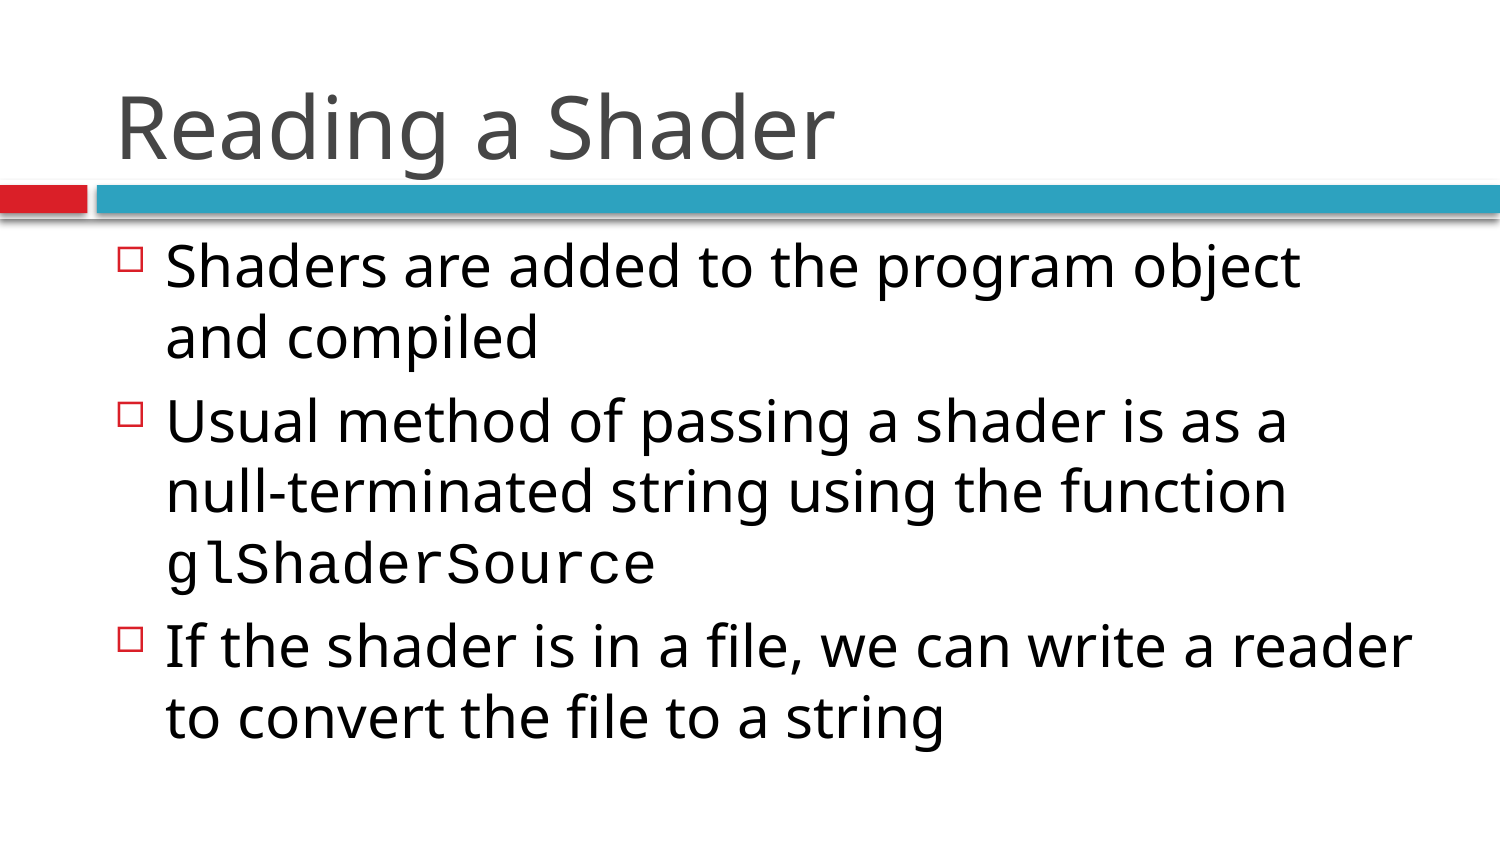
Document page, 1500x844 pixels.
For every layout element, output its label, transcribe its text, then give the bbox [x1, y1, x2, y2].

title Reading a Shader [99, 19, 1438, 185]
list Shaders are added to the program object and compiled Usual method of passing a shader is as a null-terminated string using the function glShaderSource If the shader is in a file, we can write a reader to convert the file to a string [99, 221, 1438, 760]
